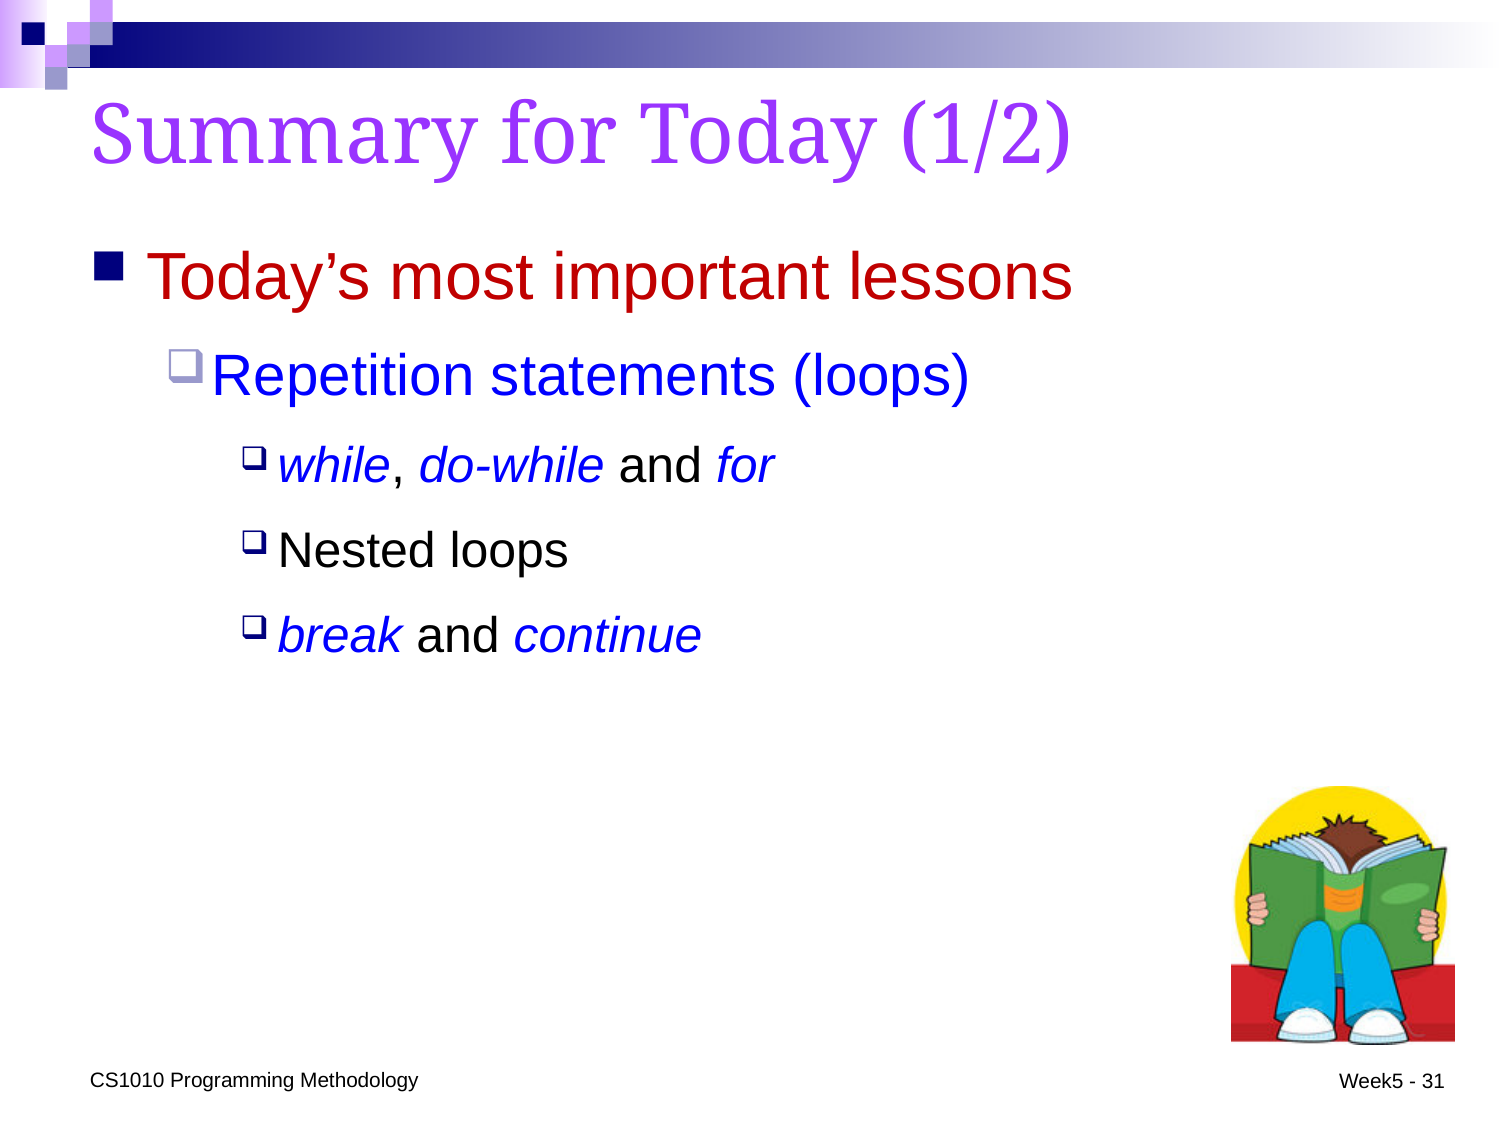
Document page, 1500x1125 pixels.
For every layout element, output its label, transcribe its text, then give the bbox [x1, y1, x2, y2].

footer CS1010 Programming Methodology [75, 1059, 438, 1125]
list Today’s most important lessons Repetition statements (loops) while, do-while and for Nested loops break and continue [74, 224, 1426, 878]
picture [1231, 785, 1456, 1046]
title Summary for Today (1/2) [74, 63, 1426, 197]
text_box Week5 - 31 [1253, 1060, 1460, 1100]
